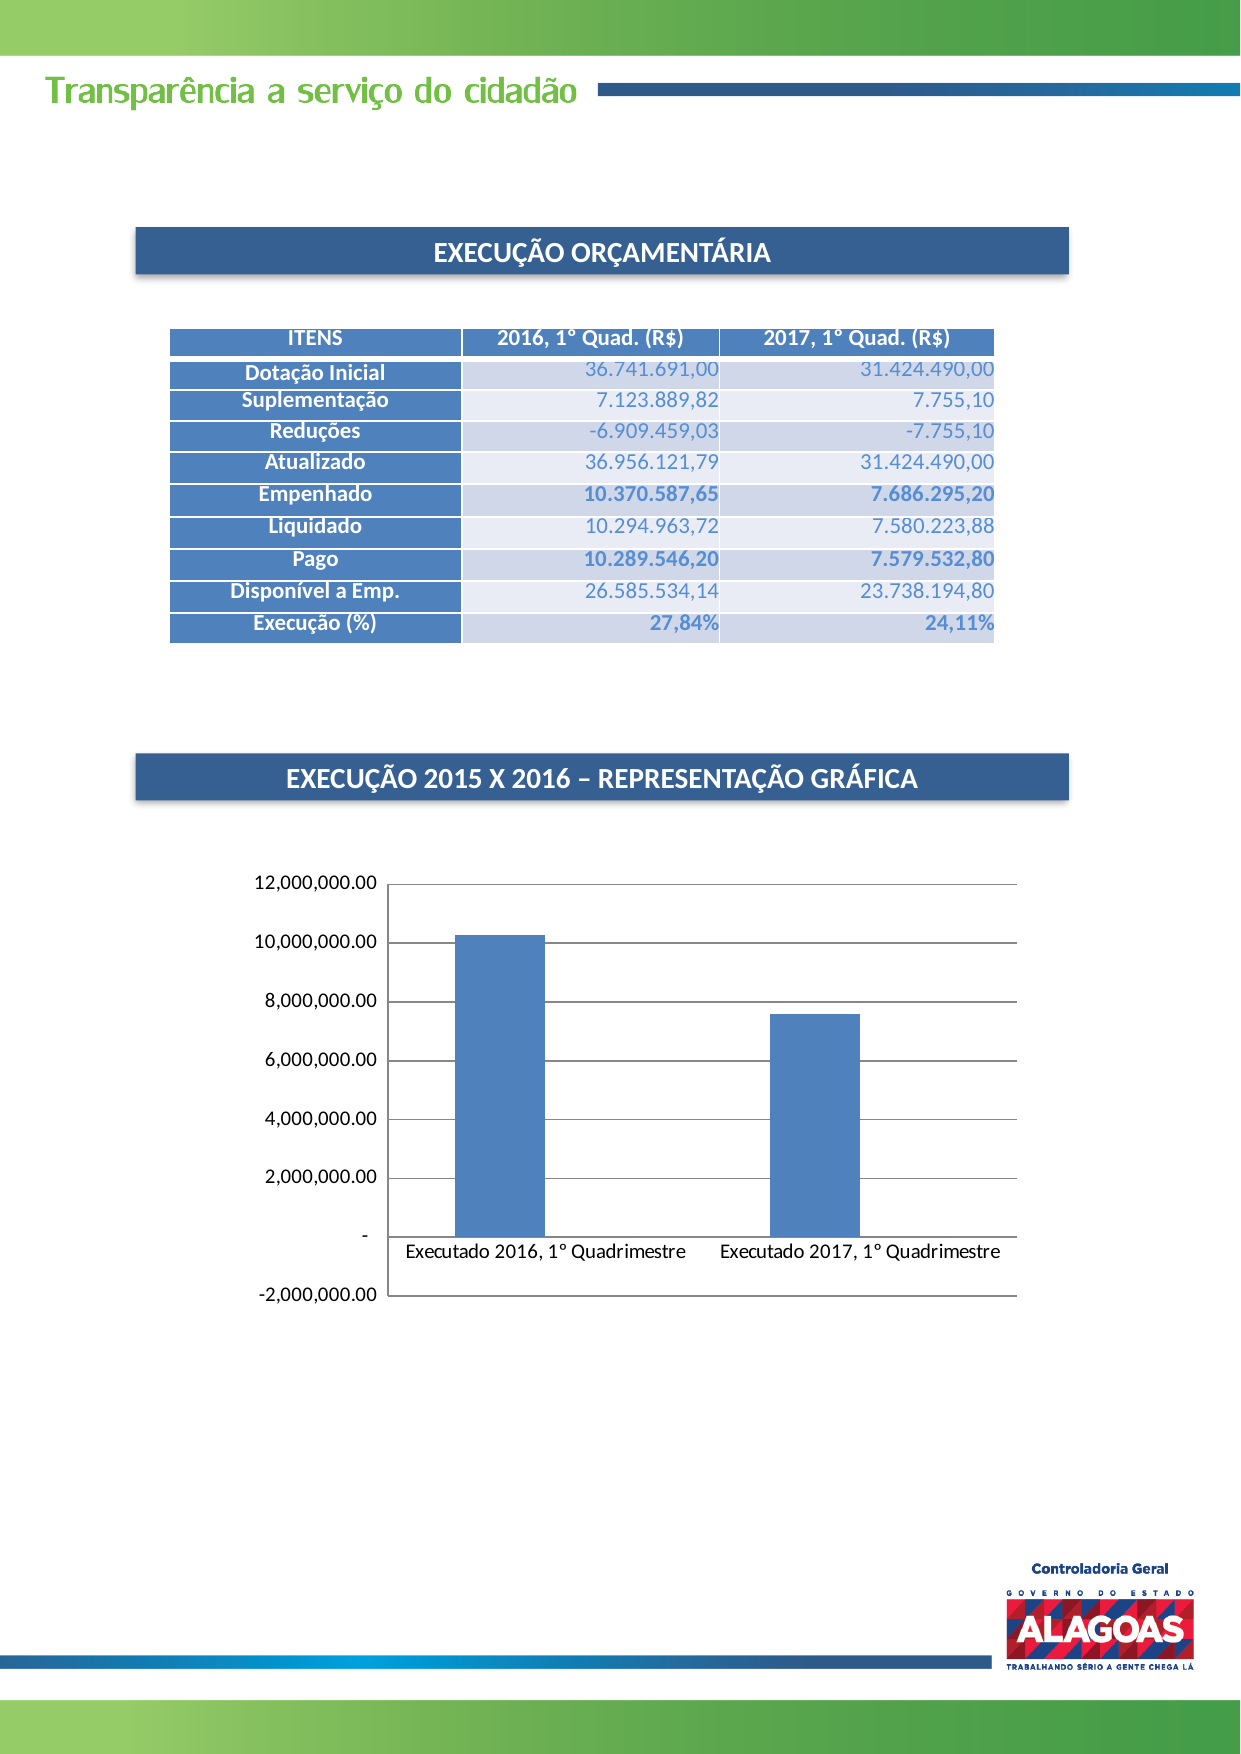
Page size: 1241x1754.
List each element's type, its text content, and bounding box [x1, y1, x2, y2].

table_cell 7.580.223,88 [720, 518, 994, 548]
table_cell 26.585.534,14 [463, 582, 719, 612]
table_cell 36.956.121,79 [463, 453, 719, 483]
table_cell 7.579.532,80 [720, 550, 994, 580]
text_box EXECUÇÃO 2015 X 2016 – REPRESENTAÇÃO GRÁFICA [134, 751, 1071, 803]
table_cell 36.741.691,00 [463, 362, 719, 389]
table_cell Liquidado [170, 518, 461, 548]
table_header 2017, 1º Quad. (R$) [720, 329, 994, 356]
table_cell 7.755,10 [720, 391, 994, 420]
table_header ITENS [170, 329, 461, 356]
picture [0, 0, 1241, 1754]
chart [233, 864, 1034, 1316]
table_cell 7.686.295,20 [720, 485, 994, 516]
table_cell 7.123.889,82 [463, 391, 719, 420]
text_box EXECUÇÃO ORÇAMENTÁRIA [134, 225, 1071, 277]
table_cell 24,11% [720, 614, 994, 643]
table_cell 31.424.490,00 [720, 453, 994, 483]
table_cell Reduções [170, 422, 461, 451]
table_cell 10.370.587,65 [463, 485, 719, 516]
table_cell 31.424.490,00 [720, 362, 994, 389]
table_cell Suplementação [170, 391, 461, 420]
table_cell -6.909.459,03 [463, 422, 719, 451]
table_cell 27,84% [463, 614, 719, 643]
table_cell Atualizado [170, 453, 461, 483]
table_header 2016, 1º Quad. (R$) [463, 329, 719, 356]
table_cell Pago [170, 550, 461, 580]
table_cell -7.755,10 [720, 422, 994, 451]
table_cell Execução (%) [170, 614, 461, 643]
table_cell Disponível a Emp. [170, 582, 461, 612]
table_cell Dotação Inicial [170, 362, 461, 389]
table_cell 23.738.194,80 [720, 582, 994, 612]
table_cell 10.294.963,72 [463, 518, 719, 548]
table_cell 10.289.546,20 [463, 550, 719, 580]
table_cell Empenhado [170, 485, 461, 516]
